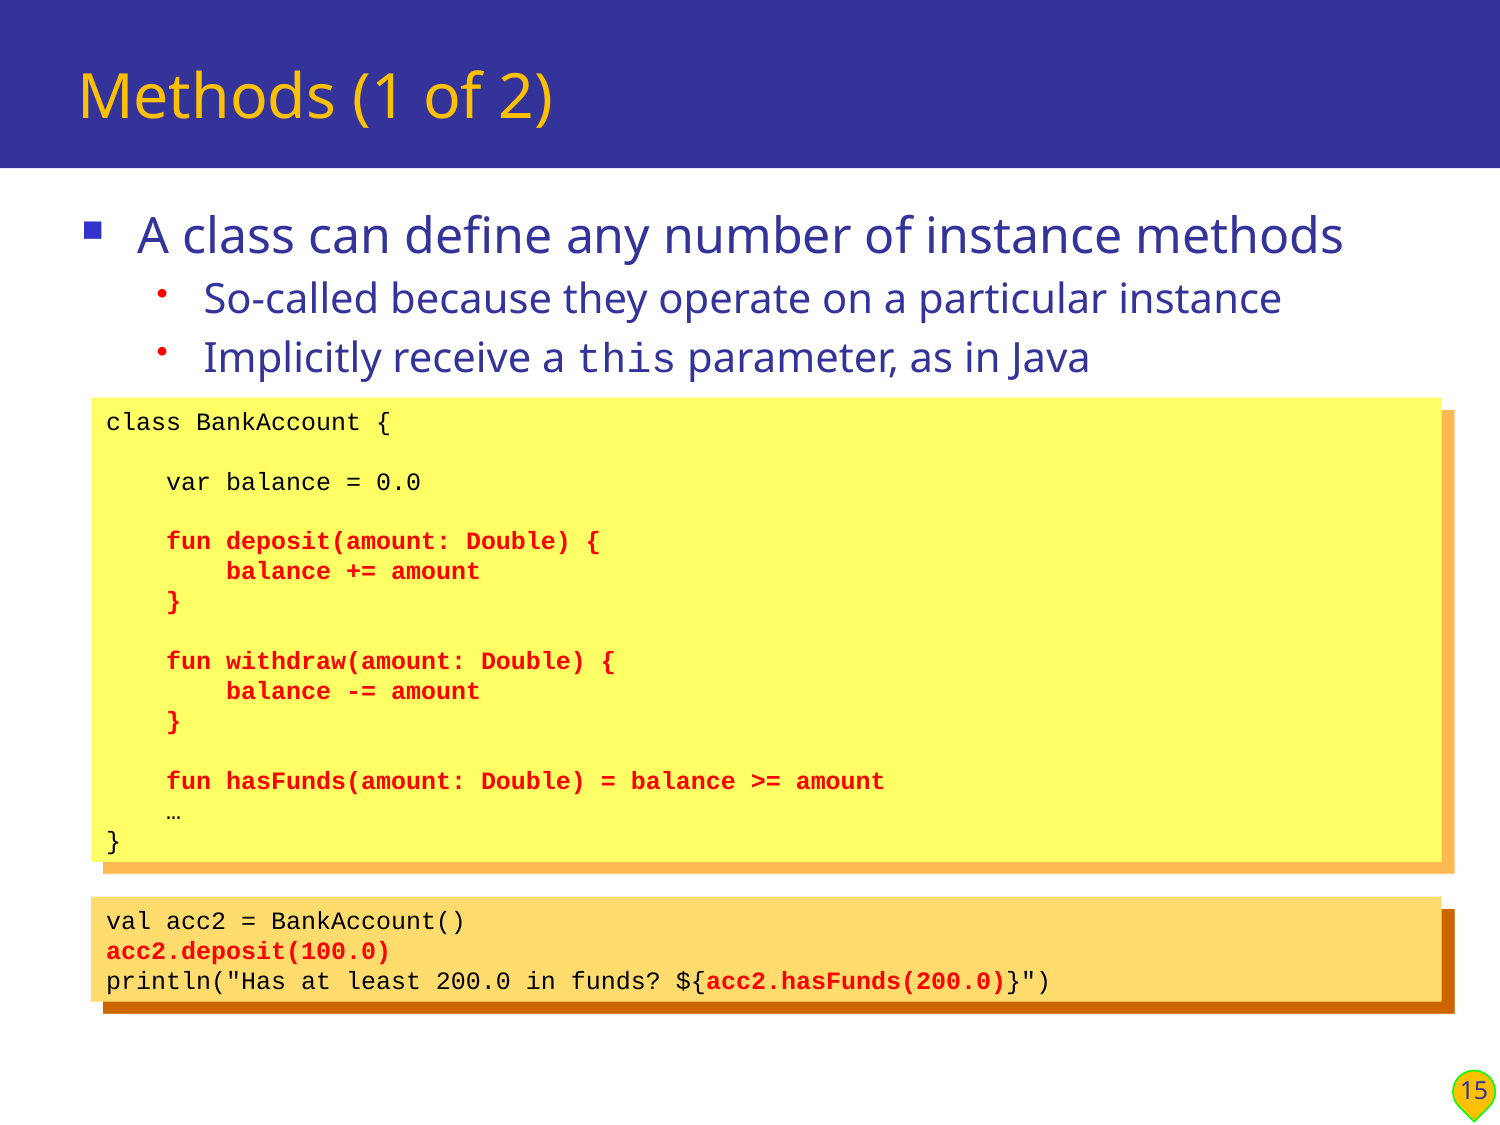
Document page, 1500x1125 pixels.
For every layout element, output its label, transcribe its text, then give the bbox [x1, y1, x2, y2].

text_box val acc2 = BankAccount() acc2.deposit(100.0) println("Has at least 200.0 in funds? ${acc2.hasFunds(200.0)}") [91, 896, 1442, 1002]
footer 15 [1431, 1040, 1500, 1117]
list A class can define any number of instance methods So-called because they operate on a particular instance Implicitly receive a this parameter, as in Java [66, 196, 1460, 1007]
text_box class BankAccount { var balance = 0.0 fun deposit(amount: Double) { balance += amount } fun withdraw(amount: Double) { balance -= amount } fun hasFunds(amount: Double) = balance >= amount … } [91, 397, 1442, 862]
title Methods (1 of 2) [61, 24, 1465, 139]
